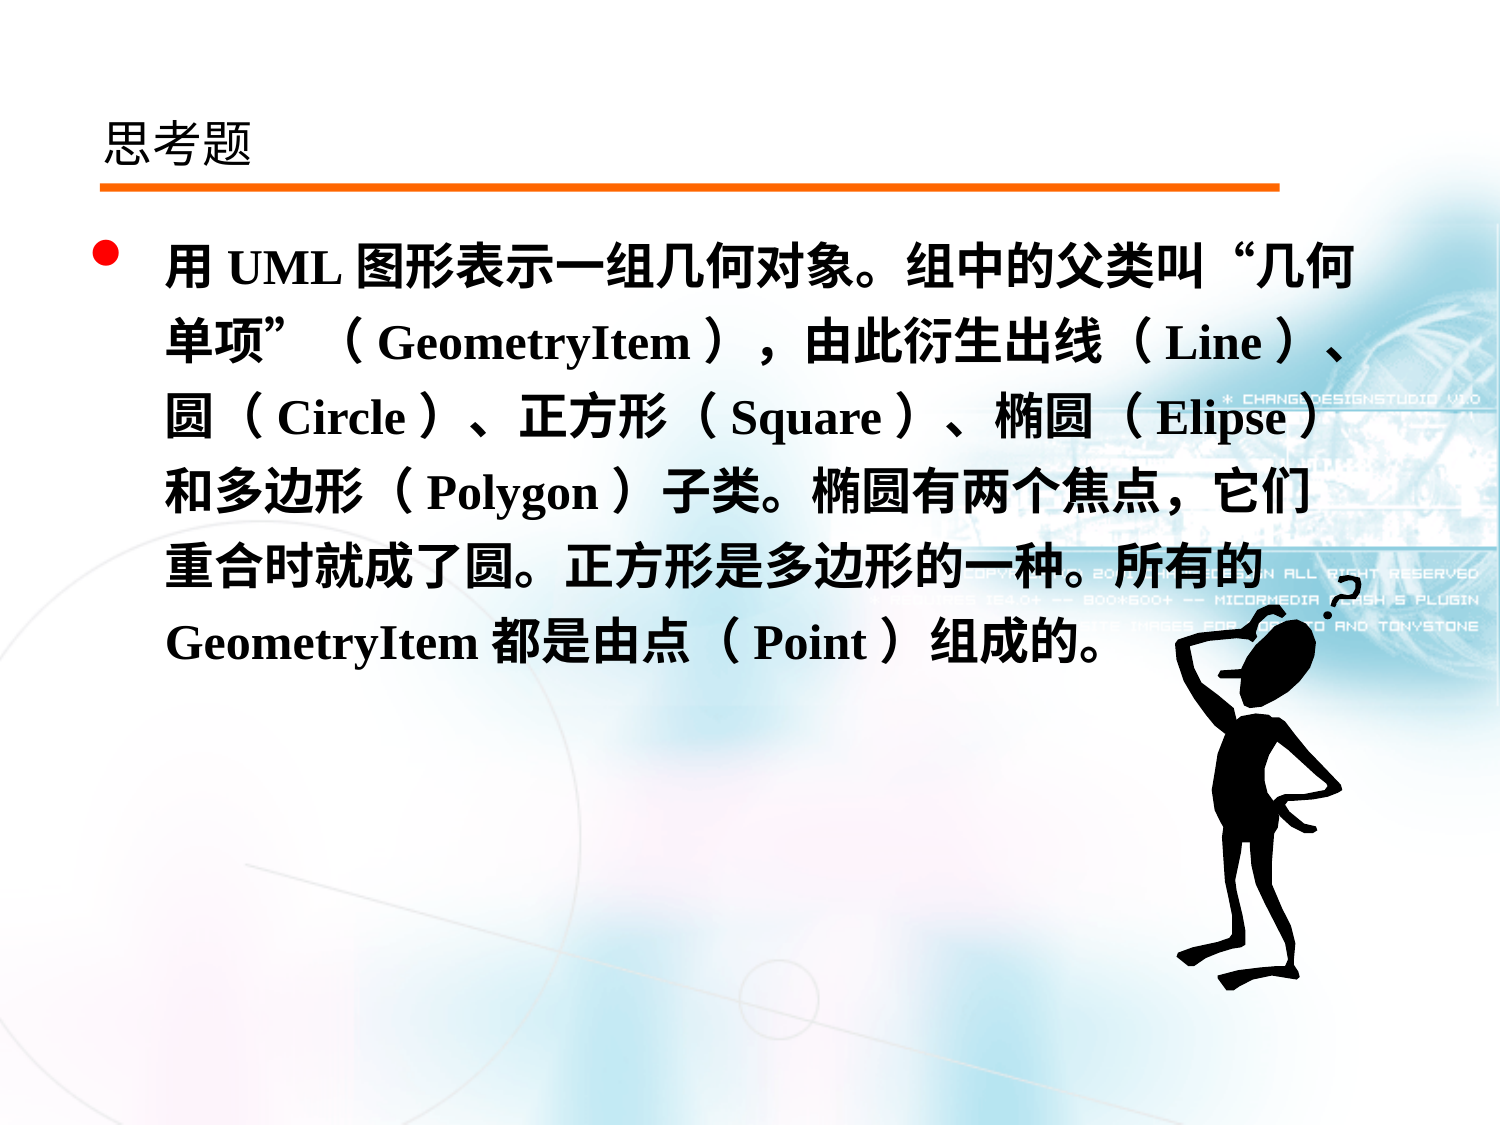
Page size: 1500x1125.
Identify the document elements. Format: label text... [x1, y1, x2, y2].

text_box 用UML图形表示一组几何对象。组中的父类叫“几何单项”（GeometryItem），由此衍生出线（Line）、圆（Circle）、正方形（Square）、椭圆（Elipse）和多边形（Polygon）子类。椭圆有两个焦点，它们重合时就成了圆。正方形是多边形的一种。所有的GeometryItem都是由点（Point）组成的。 [75, 212, 1375, 520]
picture [0, 1, 1500, 520]
picture [0, 521, 1500, 1125]
text_box 用UML图形表示一组几何对象。组中的父类叫“几何单项”（GeometryItem），由此衍生出线（Line）、圆（Circle）、正方形（Square）、椭圆（Elipse）和多边形（Polygon）子类。椭圆有两个焦点，它们重合时就成了圆。正方形是多边形的一种。所有的GeometryItem都是由点（Point）组成的。 [75, 521, 1375, 938]
text_box 思考题 [87, 87, 987, 181]
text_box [1174, 574, 1365, 994]
